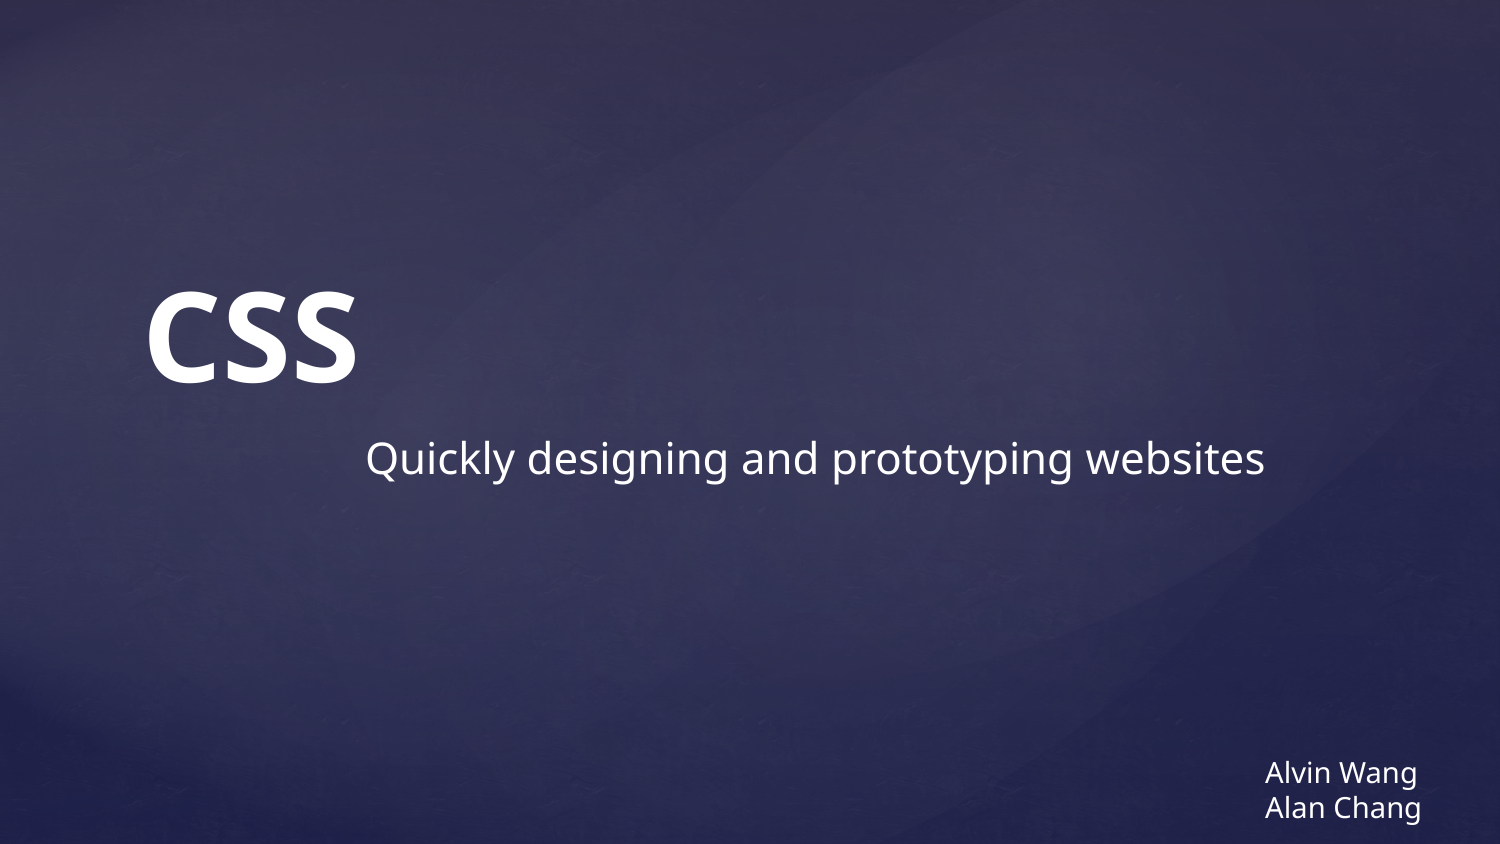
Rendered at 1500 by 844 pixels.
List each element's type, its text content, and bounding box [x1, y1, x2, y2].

subtitle Quickly designing and prototyping websites [350, 415, 1363, 500]
text_box Alvin Wang Alan Chang [1250, 747, 1480, 832]
title CSS [127, 150, 1365, 415]
